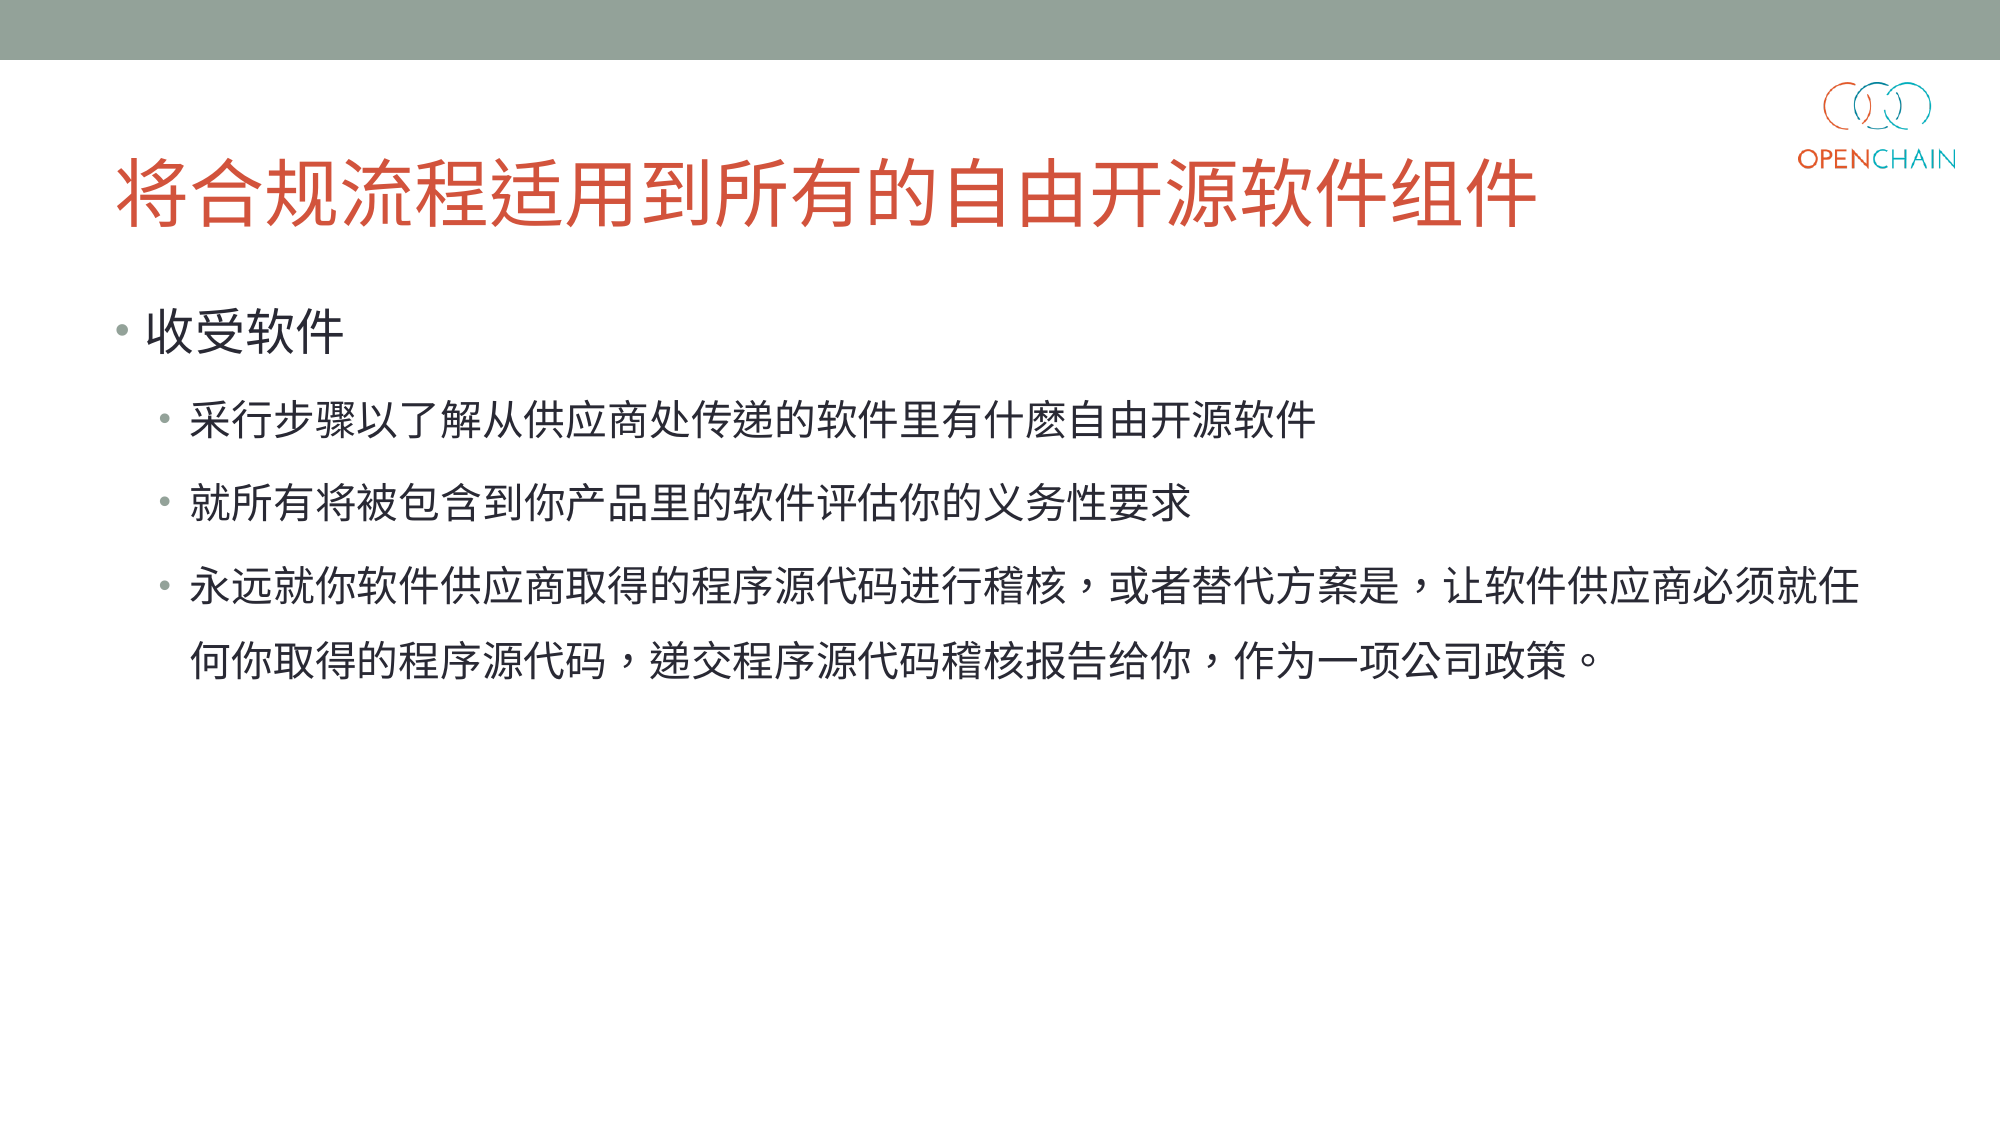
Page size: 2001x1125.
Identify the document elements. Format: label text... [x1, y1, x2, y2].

title 将合规流程适用到所有的自由开源软件组件 [99, 87, 1900, 250]
picture [1798, 82, 1955, 169]
list 收受软件 采行步骤以了解从供应商处传递的软件里有什麽自由开源软件 就所有将被包含到你产品里的软件评估你的义务性要求 永远就你软件供应商取得的程序源代码进行稽核，或者替代方案是，让软件供应商必须就任何你取得的程序源代码，递交程序源代码稽核报告给你，作为一项公司政策。 [99, 262, 1900, 898]
